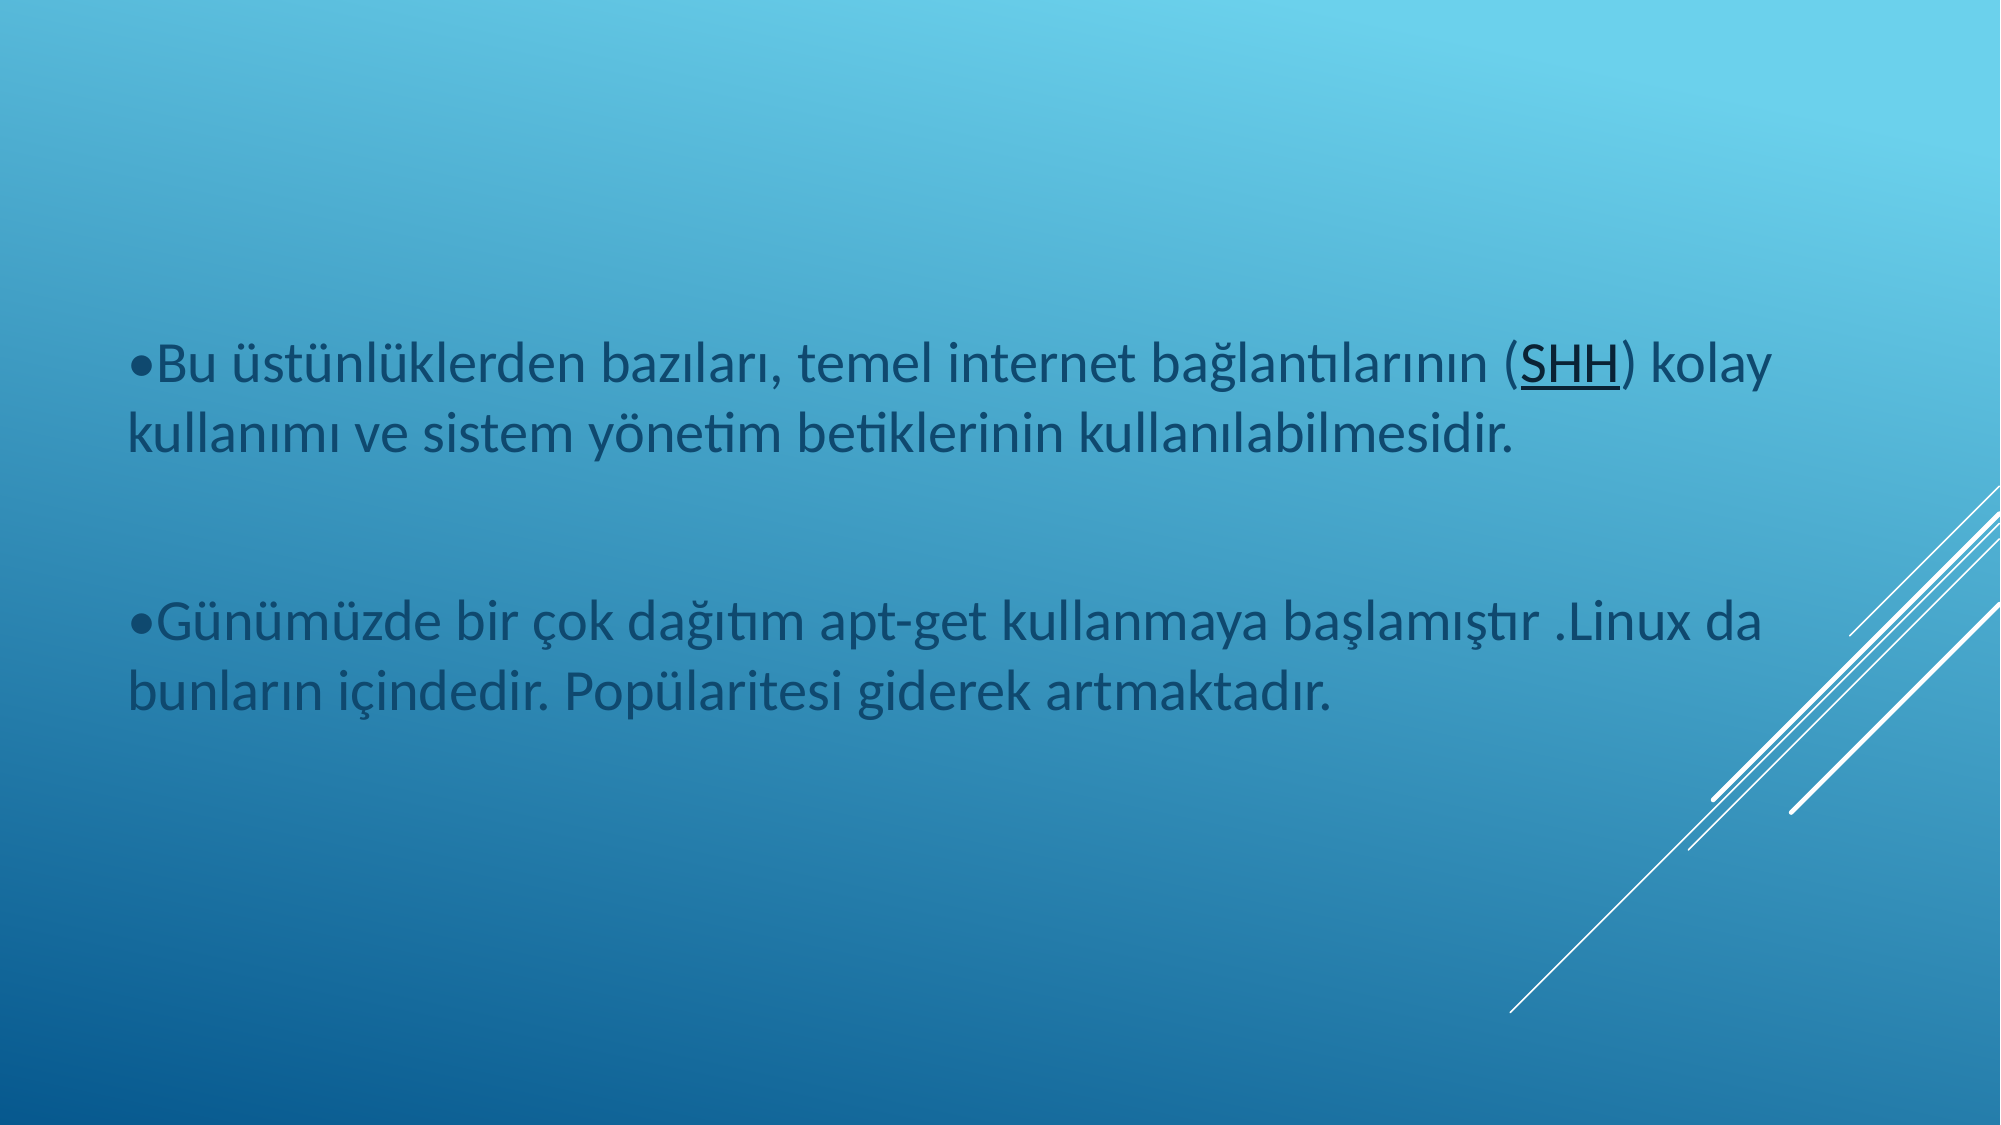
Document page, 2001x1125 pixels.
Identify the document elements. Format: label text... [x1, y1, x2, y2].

list •Bu üstünlüklerden bazıları, temel internet bağlantılarının (SHH) kolay kullanımı ve sistem yönetim betiklerinin kullanılabilmesidir. •Günümüzde bir çok dağıtım apt-get kullanmaya başlamıştır .Linux da bunların içindedir. Popülaritesi giderek artmaktadır. [112, 112, 1861, 1005]
